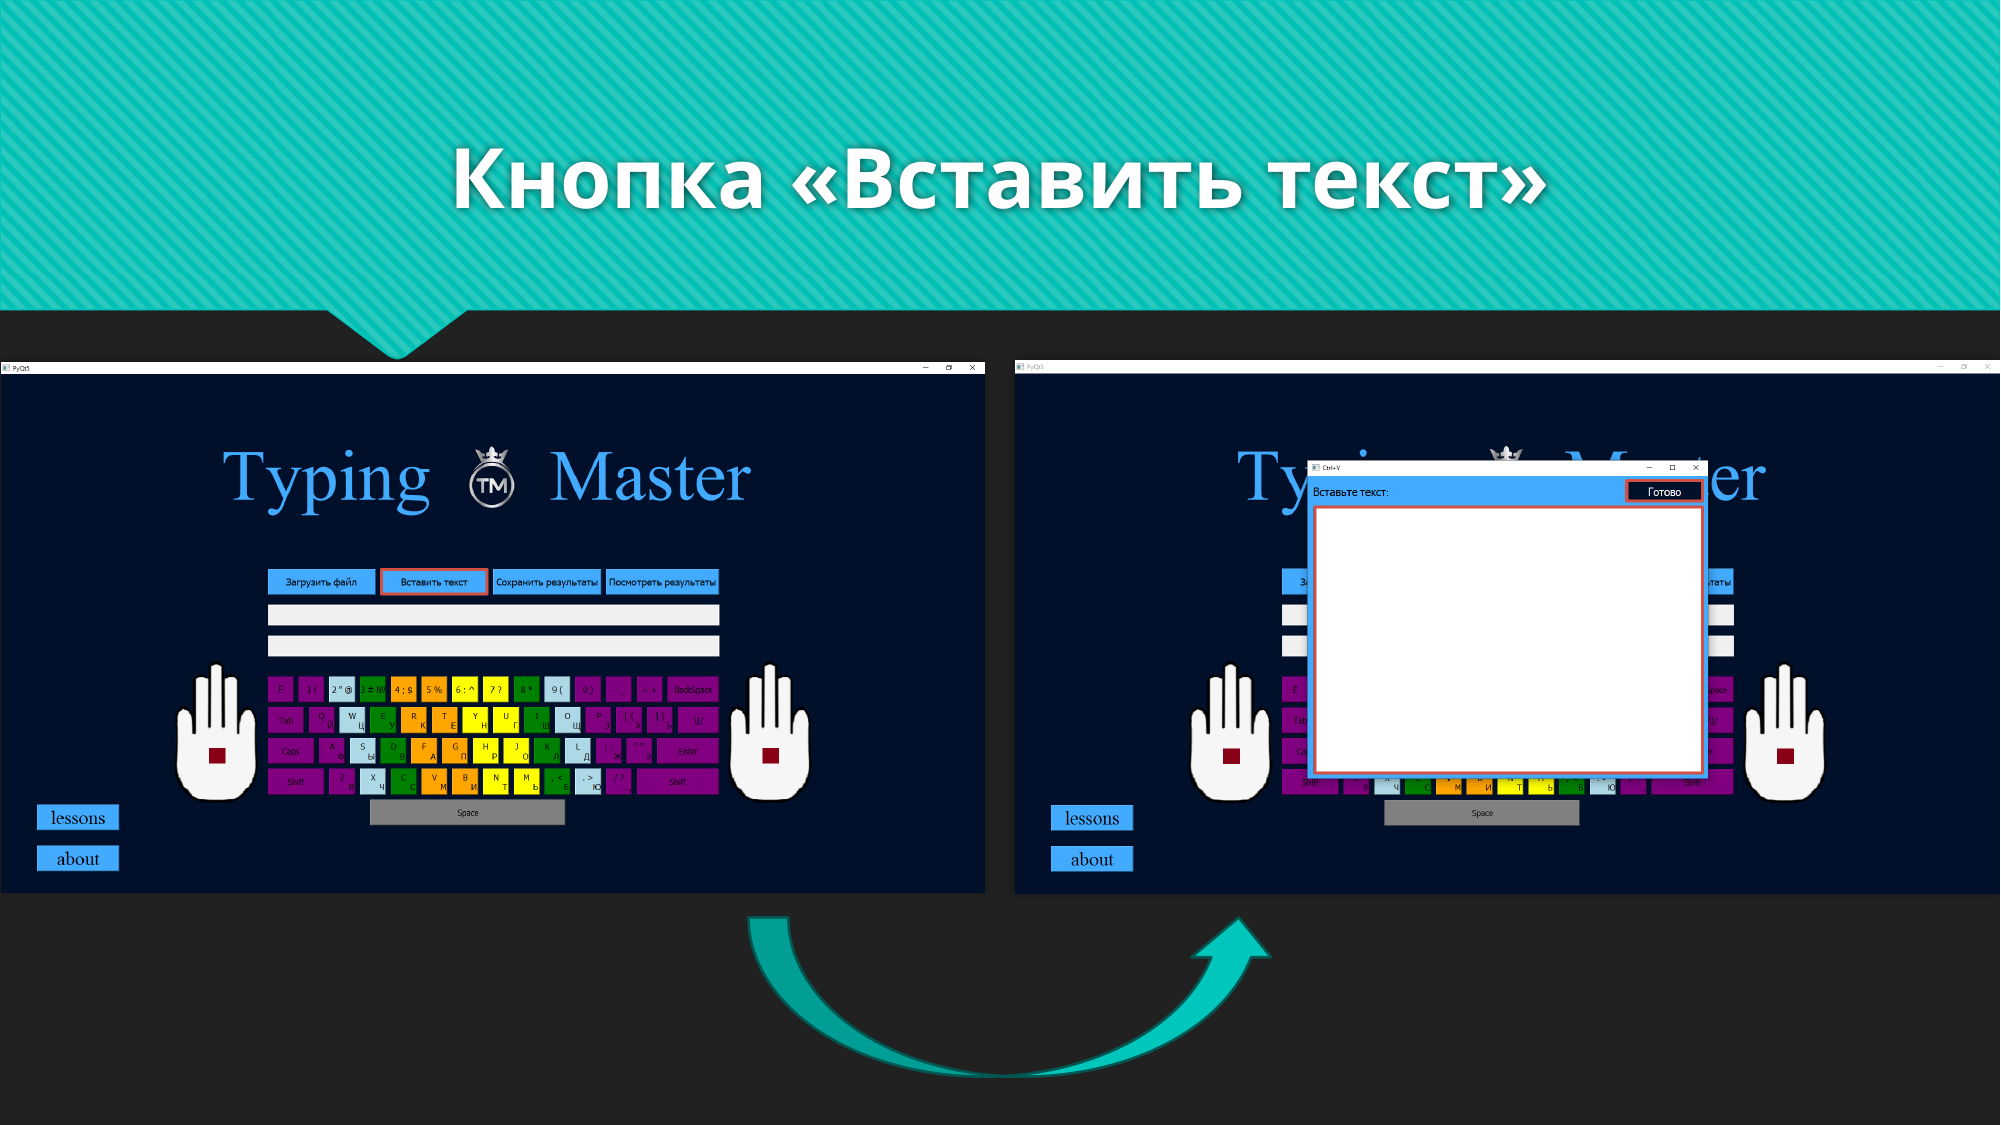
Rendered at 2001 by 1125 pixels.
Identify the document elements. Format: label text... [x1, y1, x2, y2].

text_box [747, 916, 1273, 1078]
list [1, 361, 986, 893]
title Кнопка «Вставить текст» [132, 73, 1868, 233]
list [1014, 359, 2000, 894]
